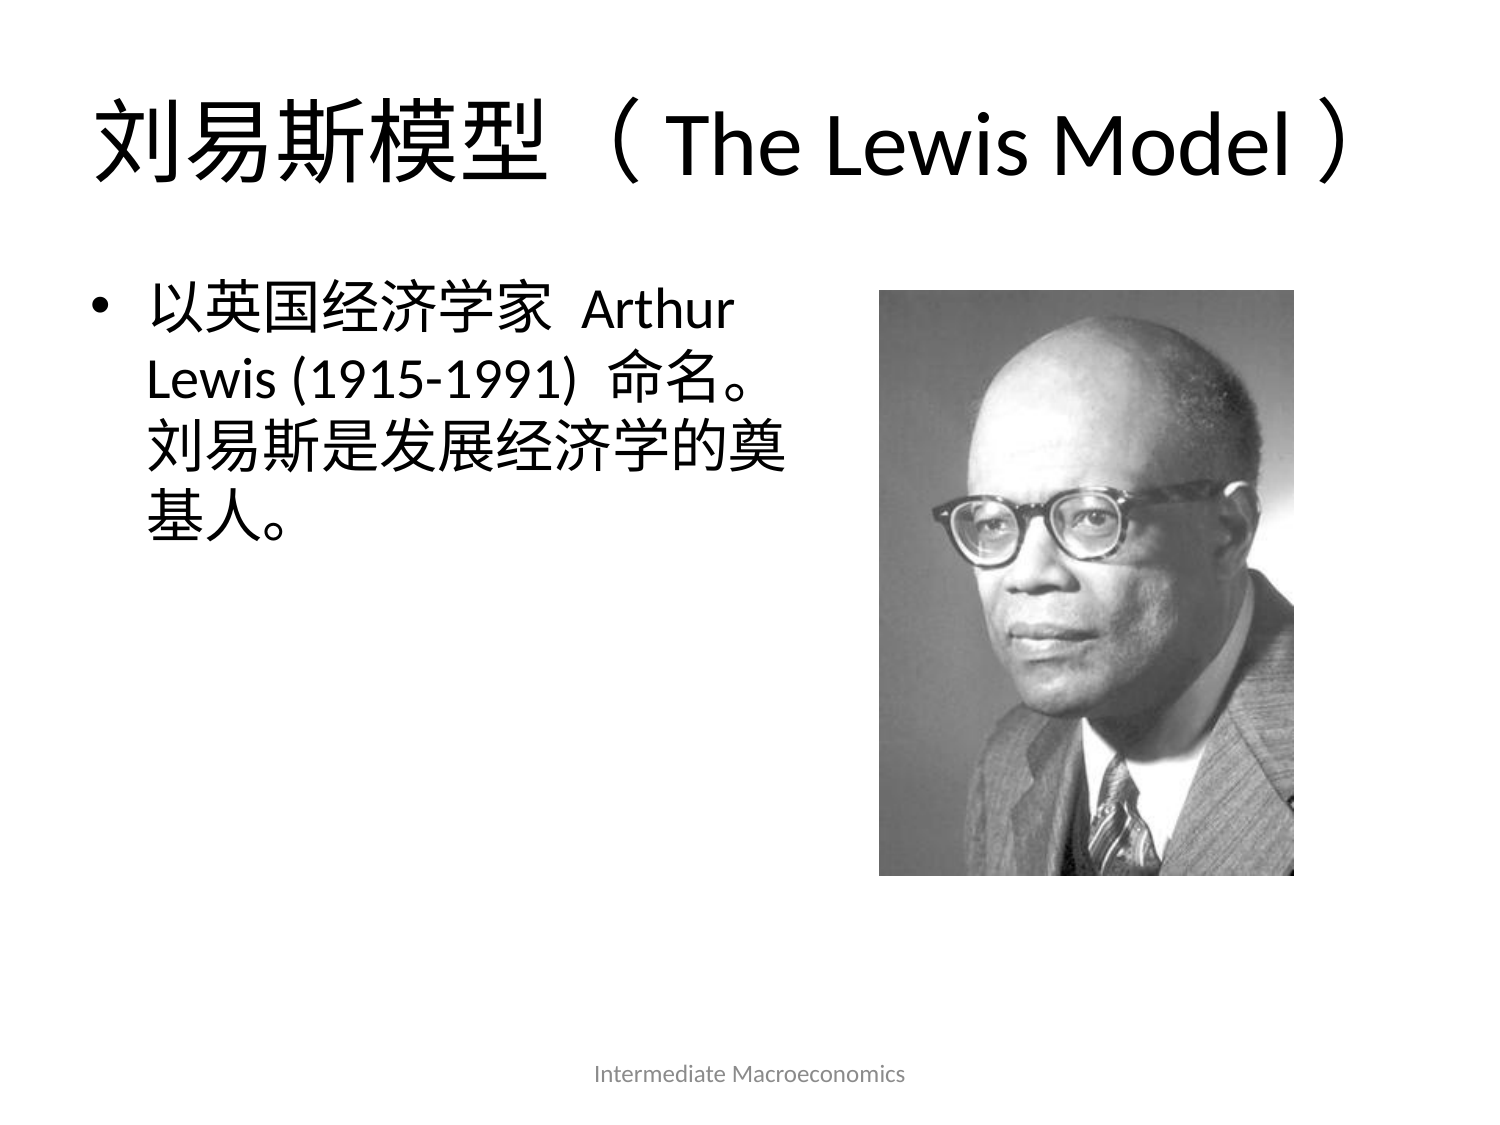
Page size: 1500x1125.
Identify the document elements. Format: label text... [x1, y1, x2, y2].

footer Intermediate Macroeconomics [512, 1042, 988, 1103]
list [879, 290, 1295, 876]
title 刘易斯模型（The Lewis Model） [75, 45, 1425, 233]
list 以英国经济学家 Arthur Lewis (1915-1991) 命名。刘易斯是发展经济学的奠基人。 [75, 262, 833, 1005]
